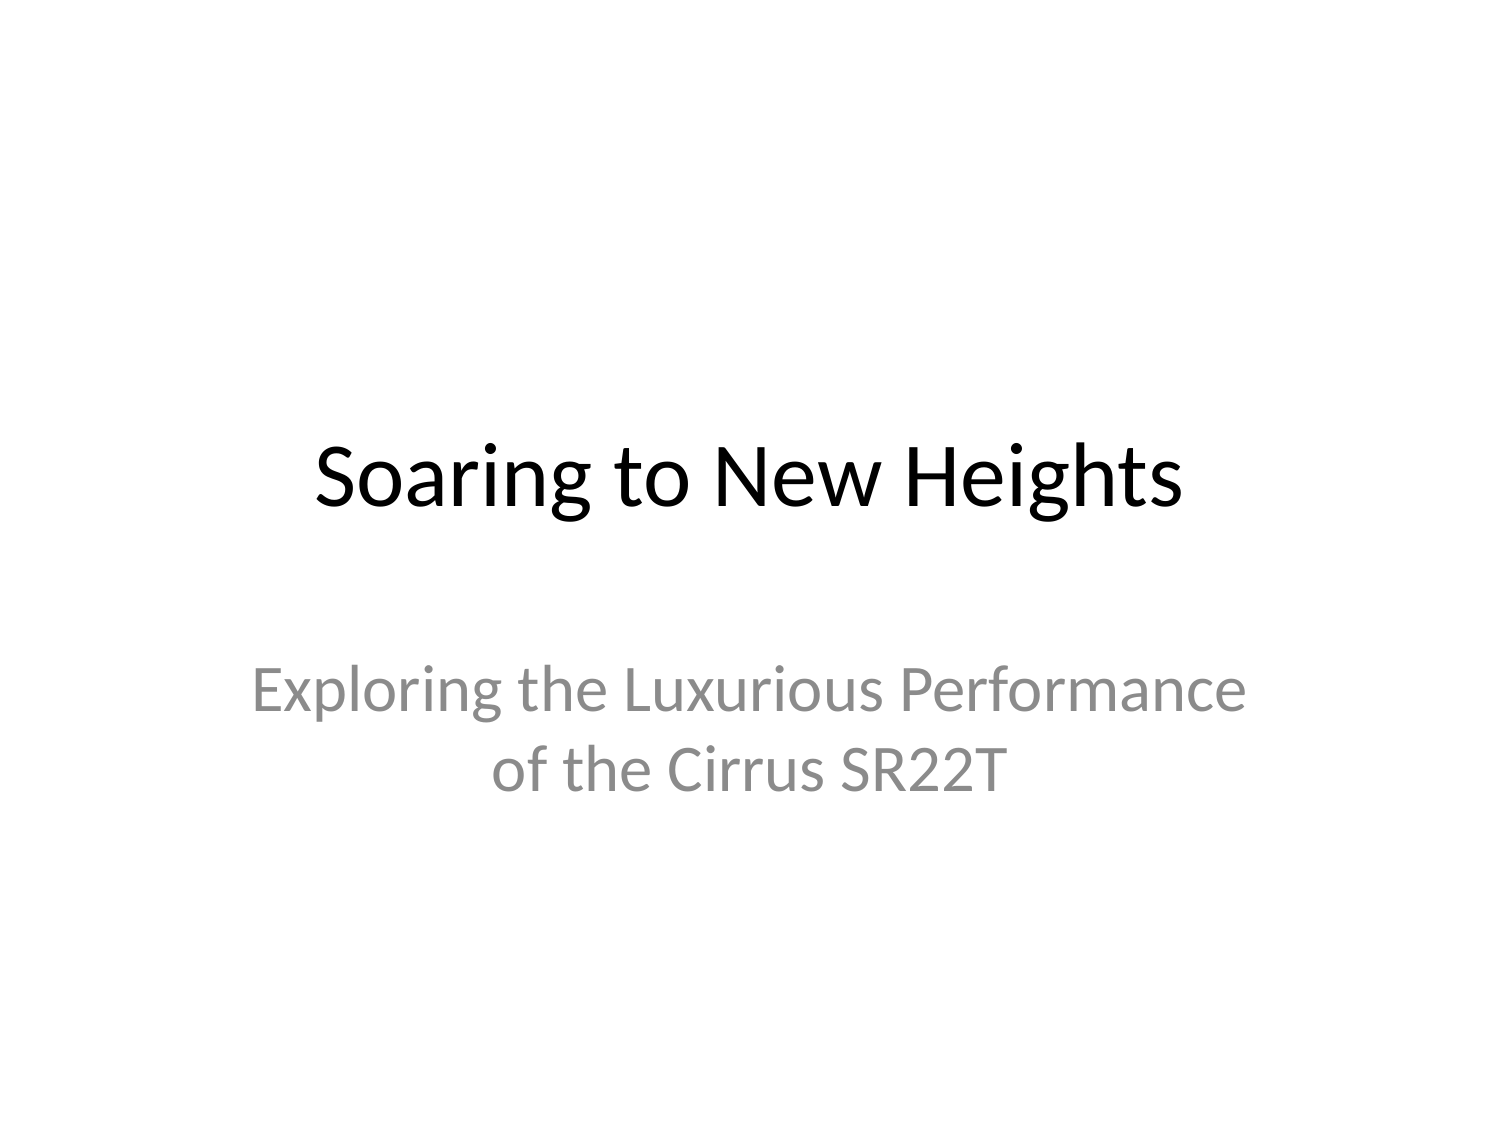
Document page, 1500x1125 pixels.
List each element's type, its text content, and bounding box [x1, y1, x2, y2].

subtitle Exploring the Luxurious Performance of the Cirrus SR22T [225, 637, 1275, 925]
title Soaring to New Heights [112, 349, 1388, 591]
